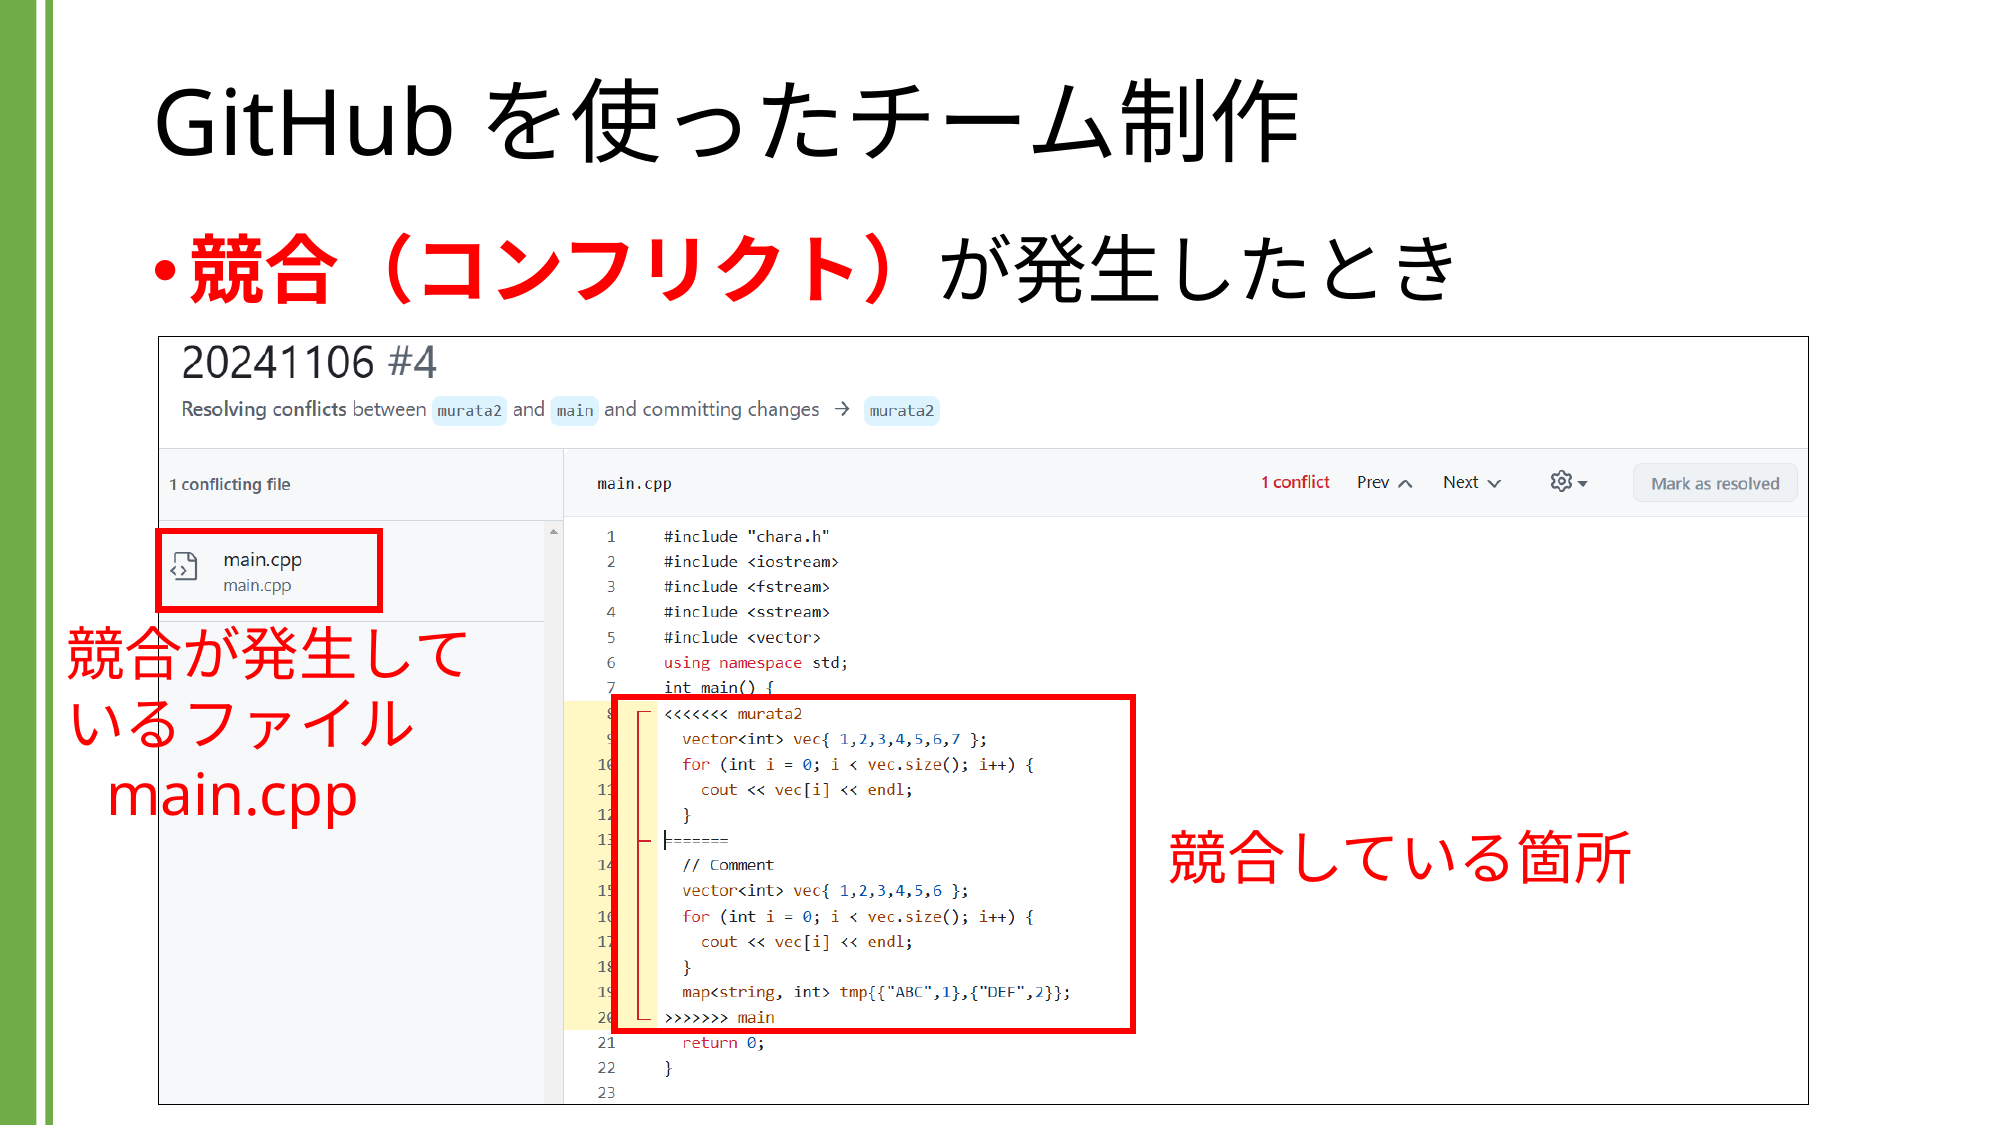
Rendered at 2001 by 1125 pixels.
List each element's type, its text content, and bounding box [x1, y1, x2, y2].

picture [158, 336, 1809, 1105]
title GitHubを使ったチーム制作 [137, 59, 1863, 191]
text_box 競合（コンフリクト）が発生したとき [137, 225, 1863, 1105]
text_box 競合が発生して いるファイル main.cpp [51, 609, 158, 835]
